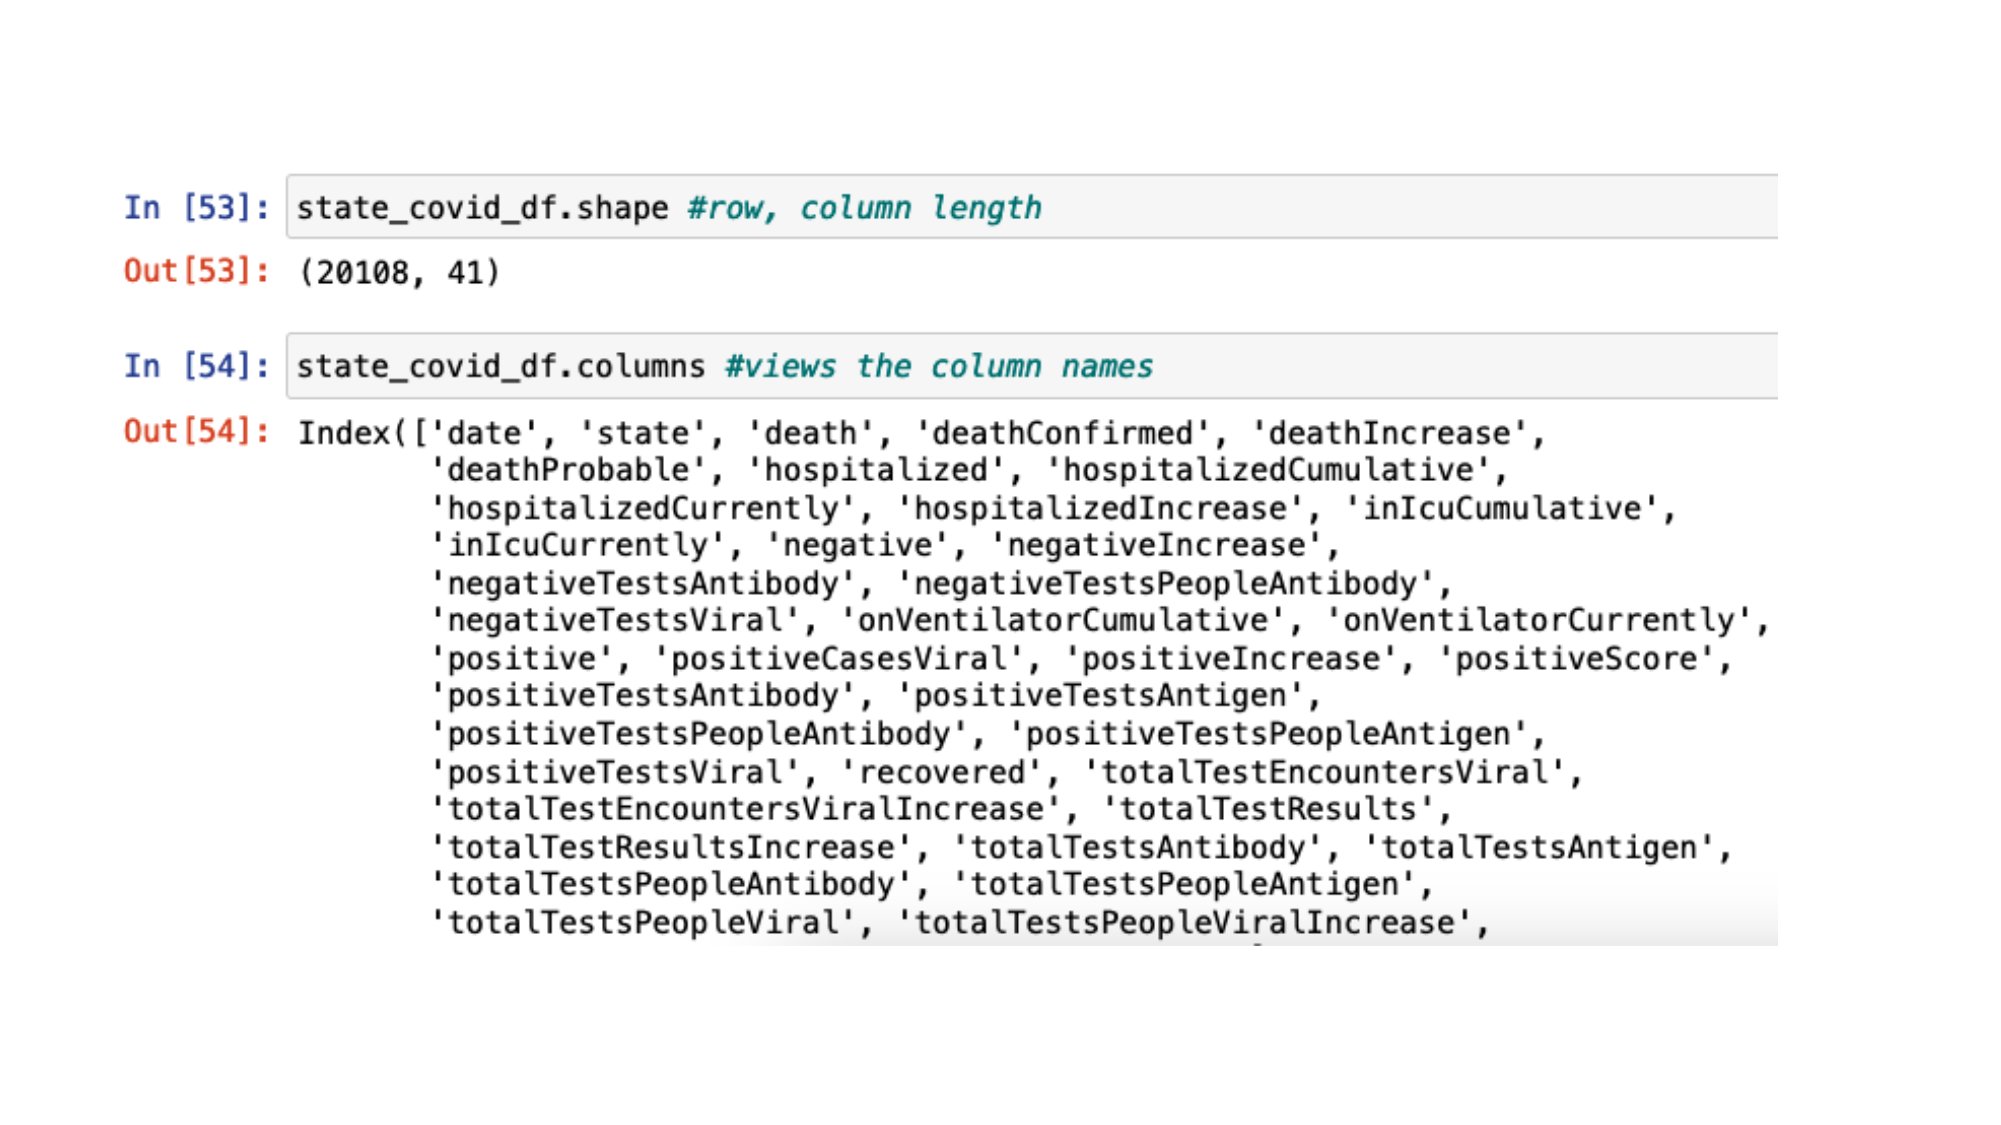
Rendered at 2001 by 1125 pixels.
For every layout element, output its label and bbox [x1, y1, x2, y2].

picture [118, 148, 1778, 946]
